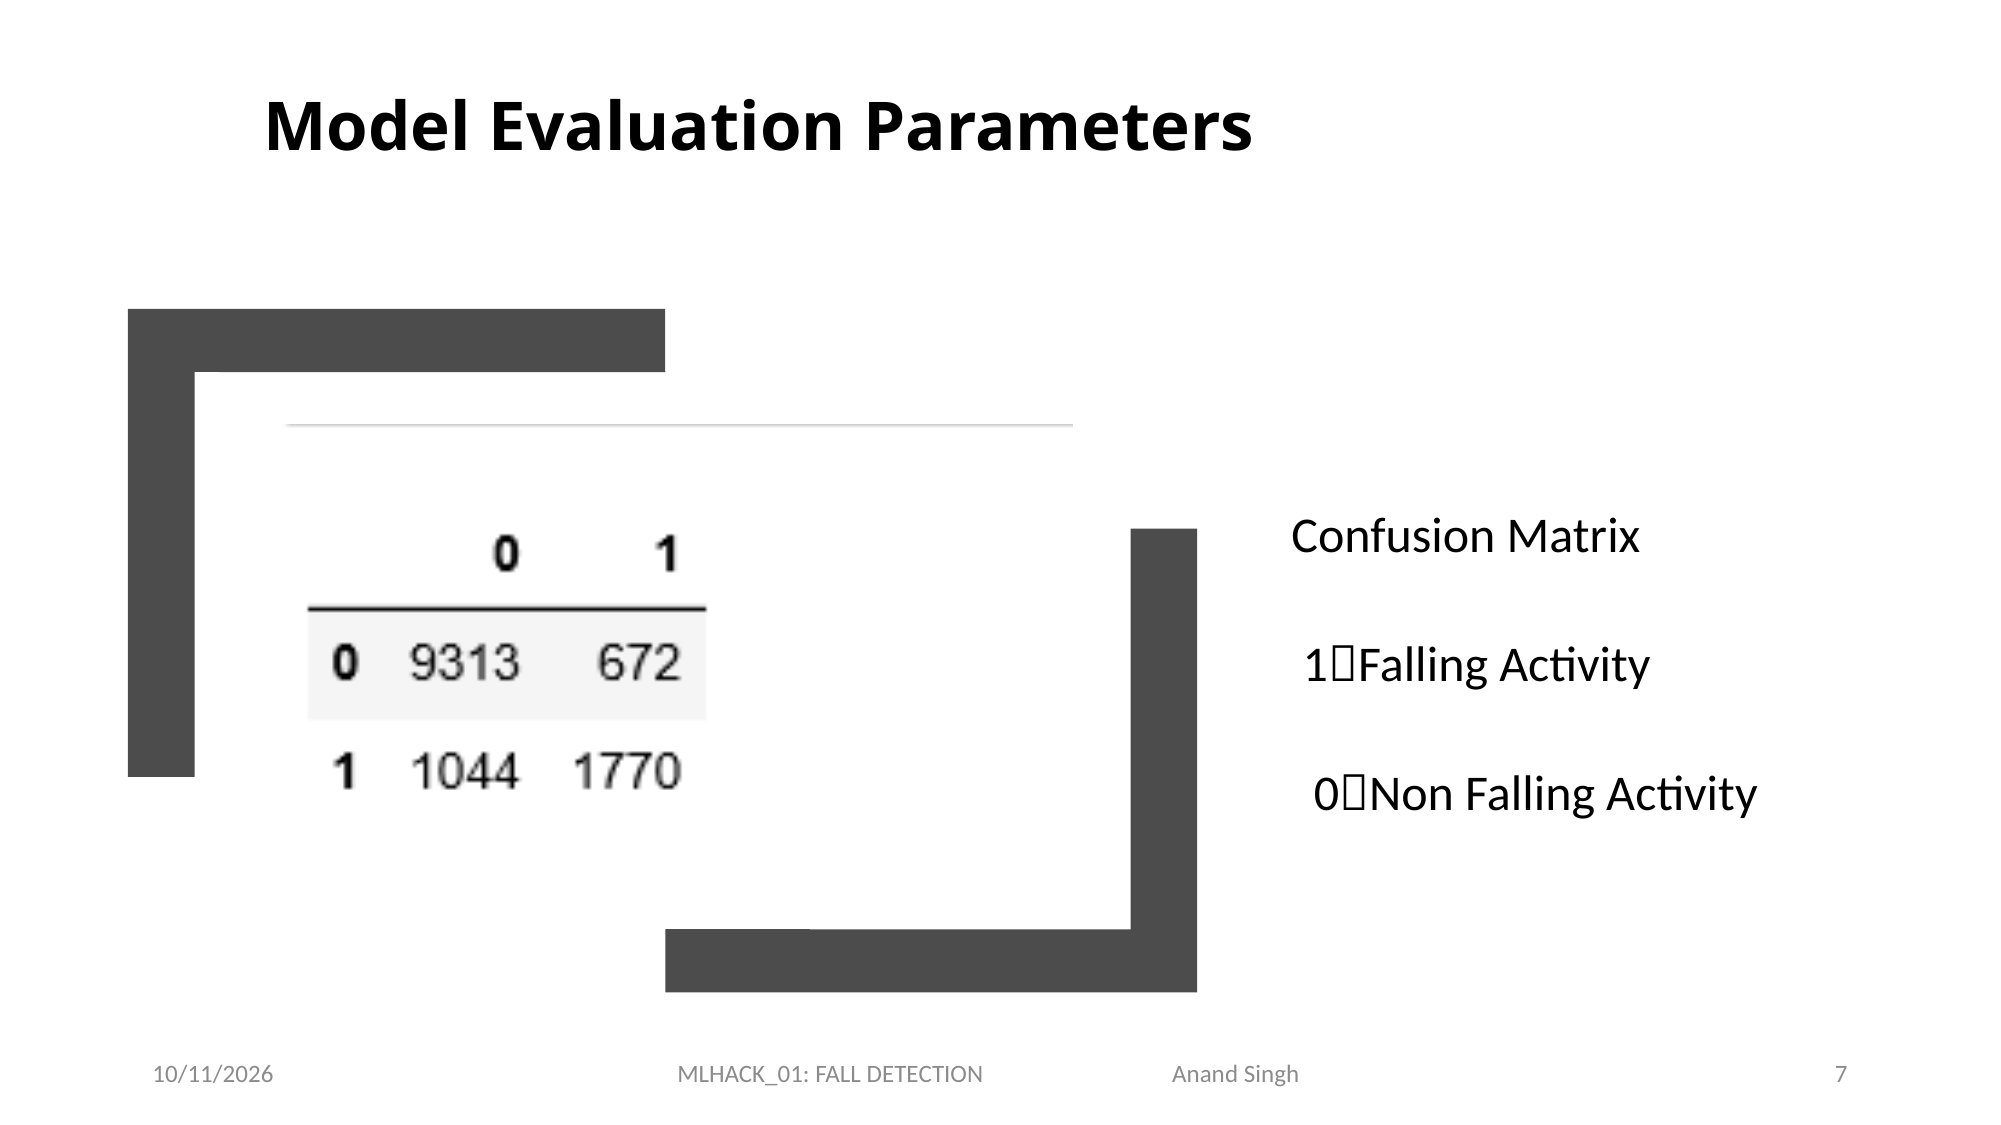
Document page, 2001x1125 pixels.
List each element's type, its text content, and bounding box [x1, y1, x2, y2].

title Model Evaluation Parameters [248, 84, 1872, 254]
slide_number 7 [1412, 1042, 1863, 1103]
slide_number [137, 1042, 588, 1103]
text_box [665, 528, 1198, 993]
picture [255, 424, 1073, 877]
text_box [127, 308, 666, 777]
list Confusion Matrix 1Falling Activity 0Non Falling Activity [1276, 373, 1872, 930]
footer MLHACK_01: FALL DETECTION Anand Singh [662, 1042, 1338, 1103]
